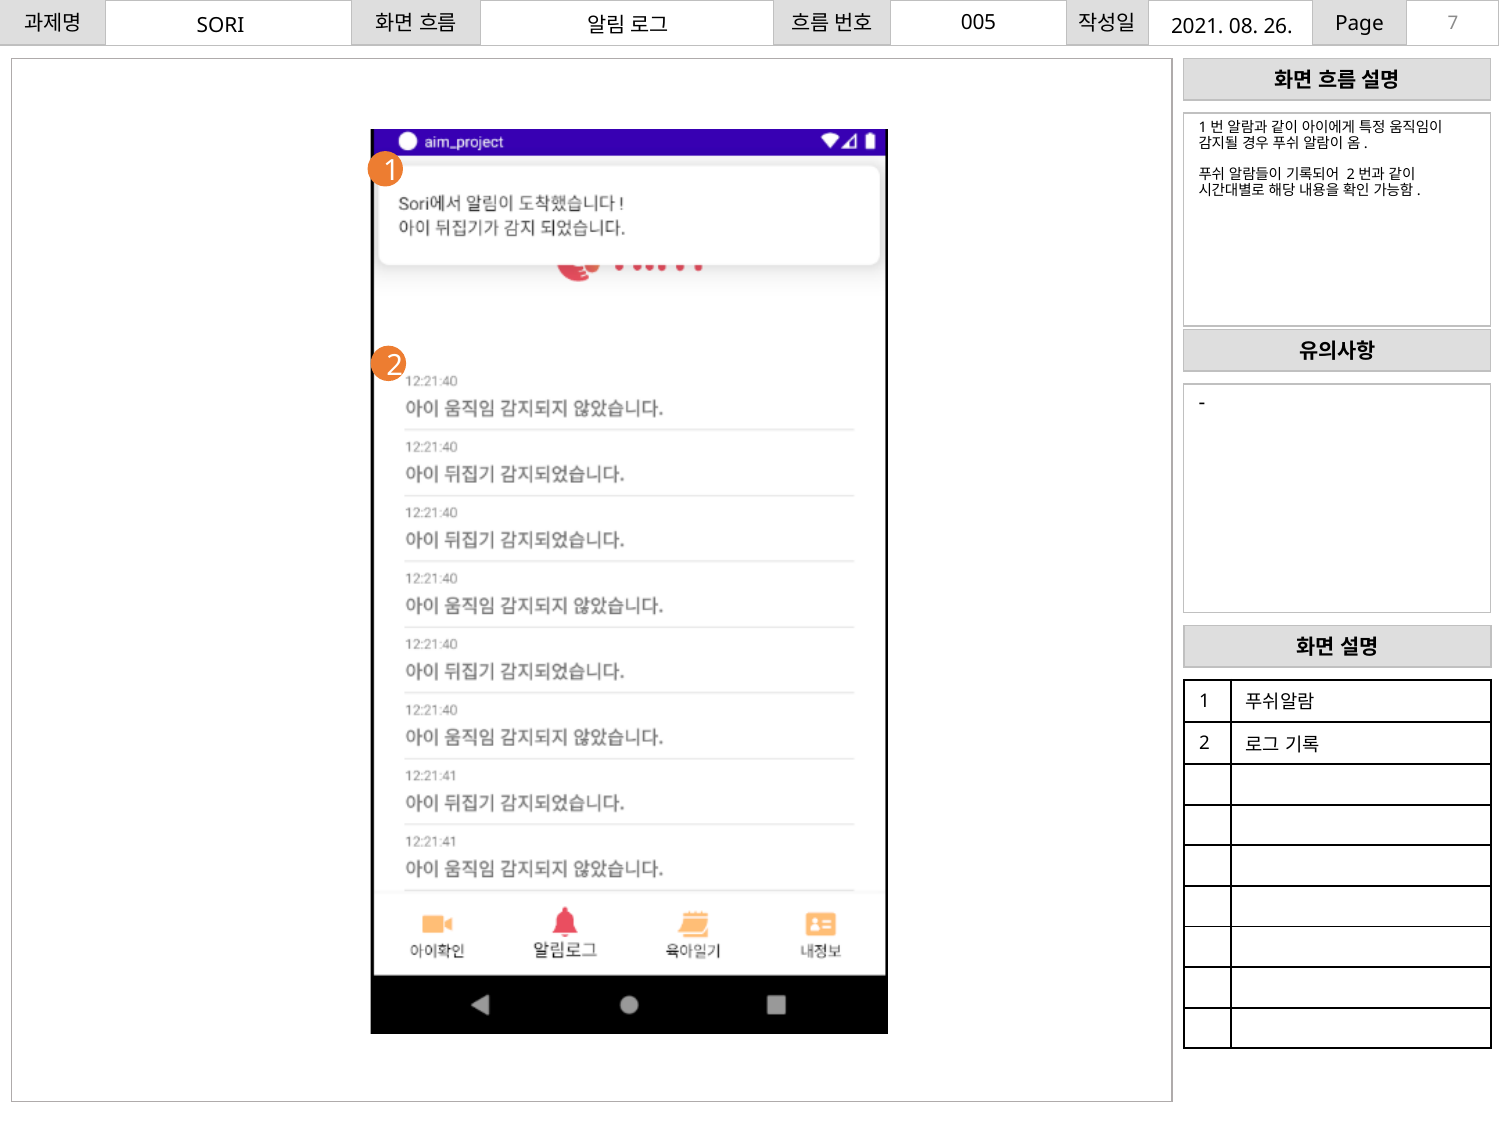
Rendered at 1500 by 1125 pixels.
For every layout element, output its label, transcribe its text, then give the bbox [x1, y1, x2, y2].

slide_number 7 [1406, 0, 1500, 47]
table_cell [1185, 806, 1230, 844]
table_cell 로그 기록 [1232, 723, 1490, 763]
table_cell [1185, 1009, 1230, 1047]
list 1번 알람과 같이 아이에게 특정 움직임이 감지될 경우 푸쉬 알람이 옴. 푸쉬 알람들이 기록되어 2번과 같이 시간대별로 해당 내용을 확인 가능함. [1183, 112, 1491, 327]
table_cell [1185, 927, 1230, 966]
list - [1183, 383, 1491, 613]
table_cell [1232, 765, 1490, 804]
text_box 2021. 08. 26. [1151, 4, 1312, 45]
picture [370, 129, 888, 1034]
table_cell [1185, 887, 1230, 926]
text_box 알림 로그 [493, 4, 762, 47]
table_cell [1232, 806, 1490, 844]
list 005 [890, 0, 1067, 45]
text_box SORI [100, 4, 341, 47]
table_header 푸쉬알람 [1232, 681, 1490, 721]
table_cell [1232, 927, 1490, 966]
table_cell [1232, 846, 1490, 885]
table_cell [1185, 765, 1230, 804]
table_cell [1185, 968, 1230, 1007]
table_header 1 [1185, 681, 1230, 721]
table_cell [1232, 968, 1490, 1007]
table_cell [1185, 846, 1230, 885]
table_cell 2 [1185, 723, 1230, 763]
text_box 1 [366, 158, 370, 180]
table_cell [1232, 887, 1490, 926]
table_cell [1232, 1009, 1490, 1047]
